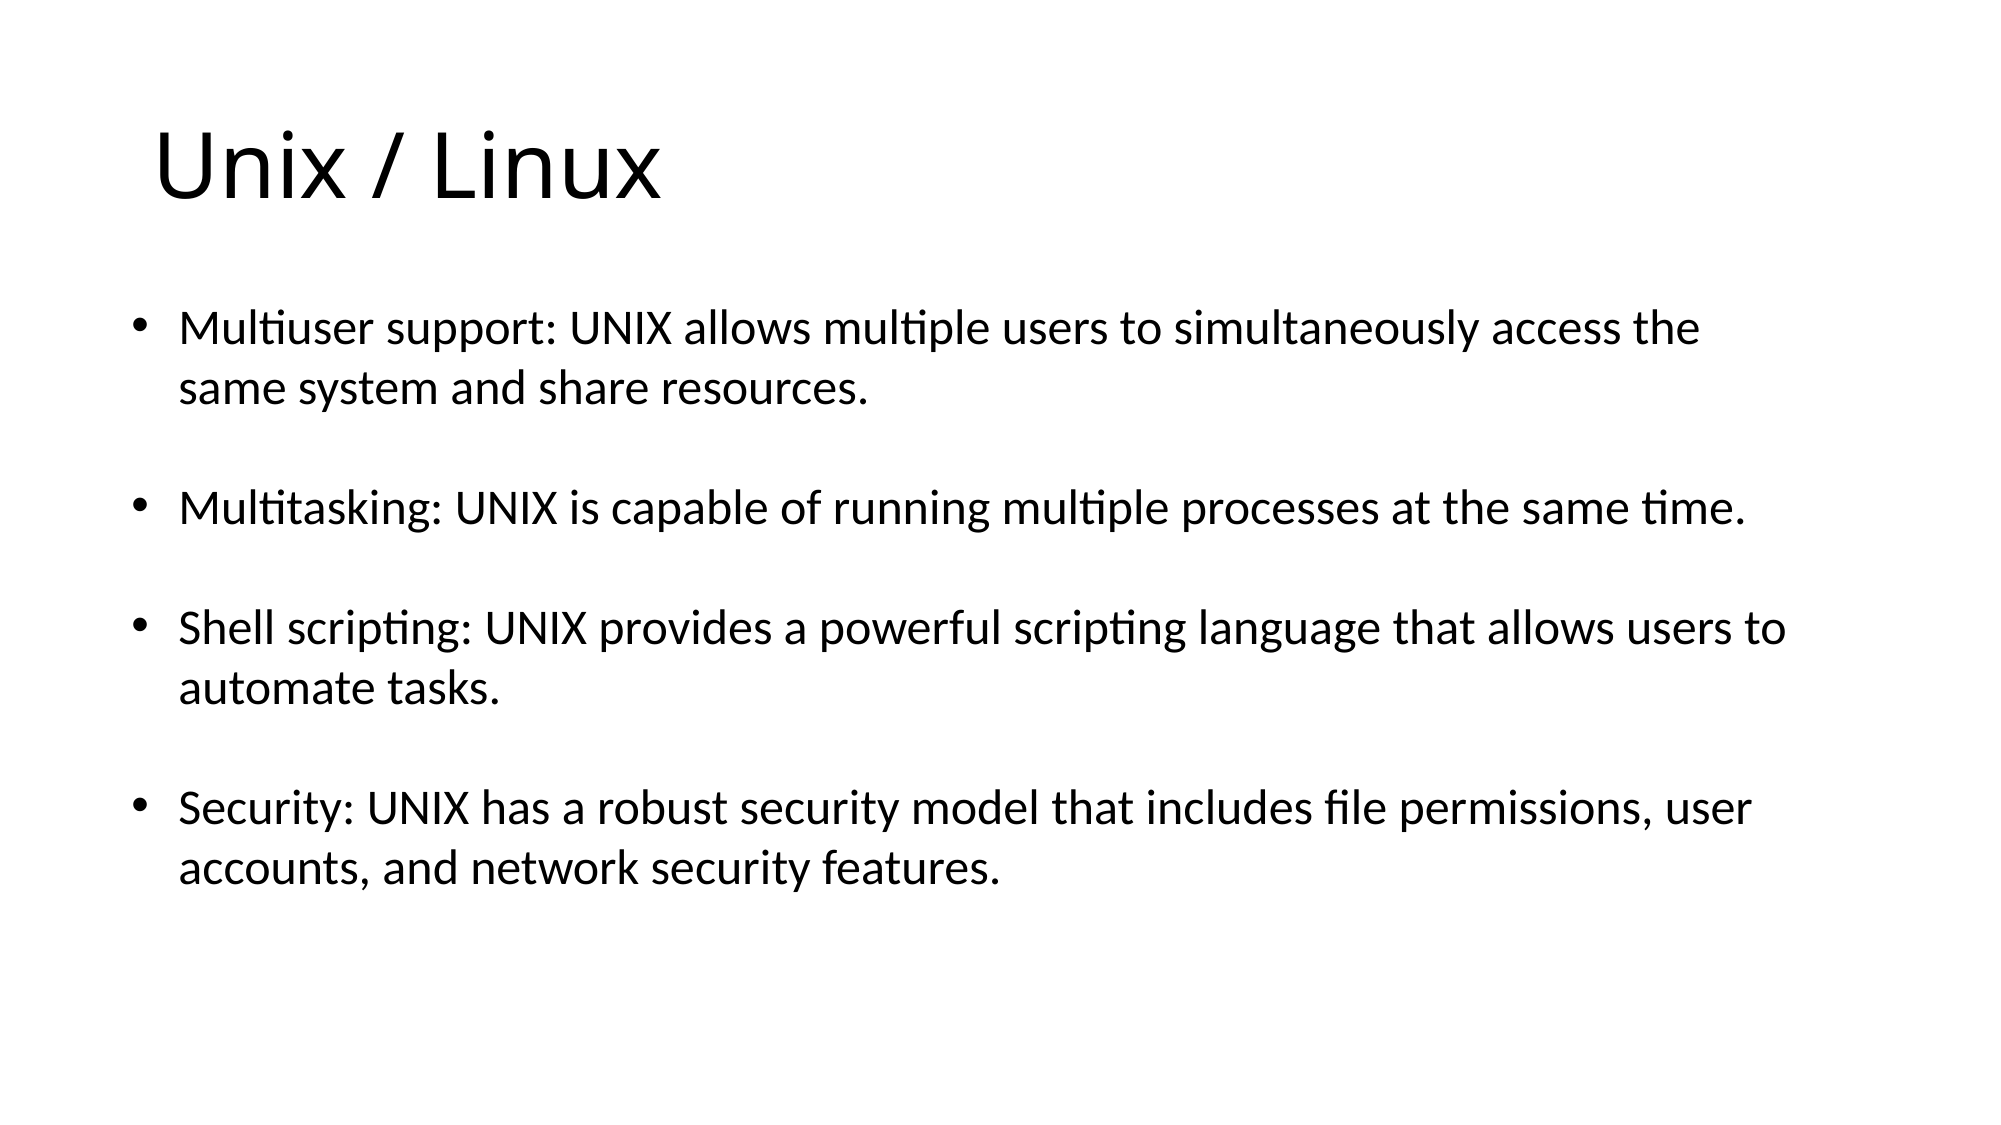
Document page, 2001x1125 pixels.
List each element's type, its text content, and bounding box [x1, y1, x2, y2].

text_box Multiuser support: UNIX allows multiple users to simultaneously access the same system and share resources. Multitasking: UNIX is capable of running multiple processes at the same time. Shell scripting: UNIX provides a powerful scripting language that allows users to automate tasks. Security: UNIX has a robust security model that includes file permissions, user accounts, and network security features. [116, 286, 1815, 691]
title Unix / Linux [137, 59, 1863, 278]
